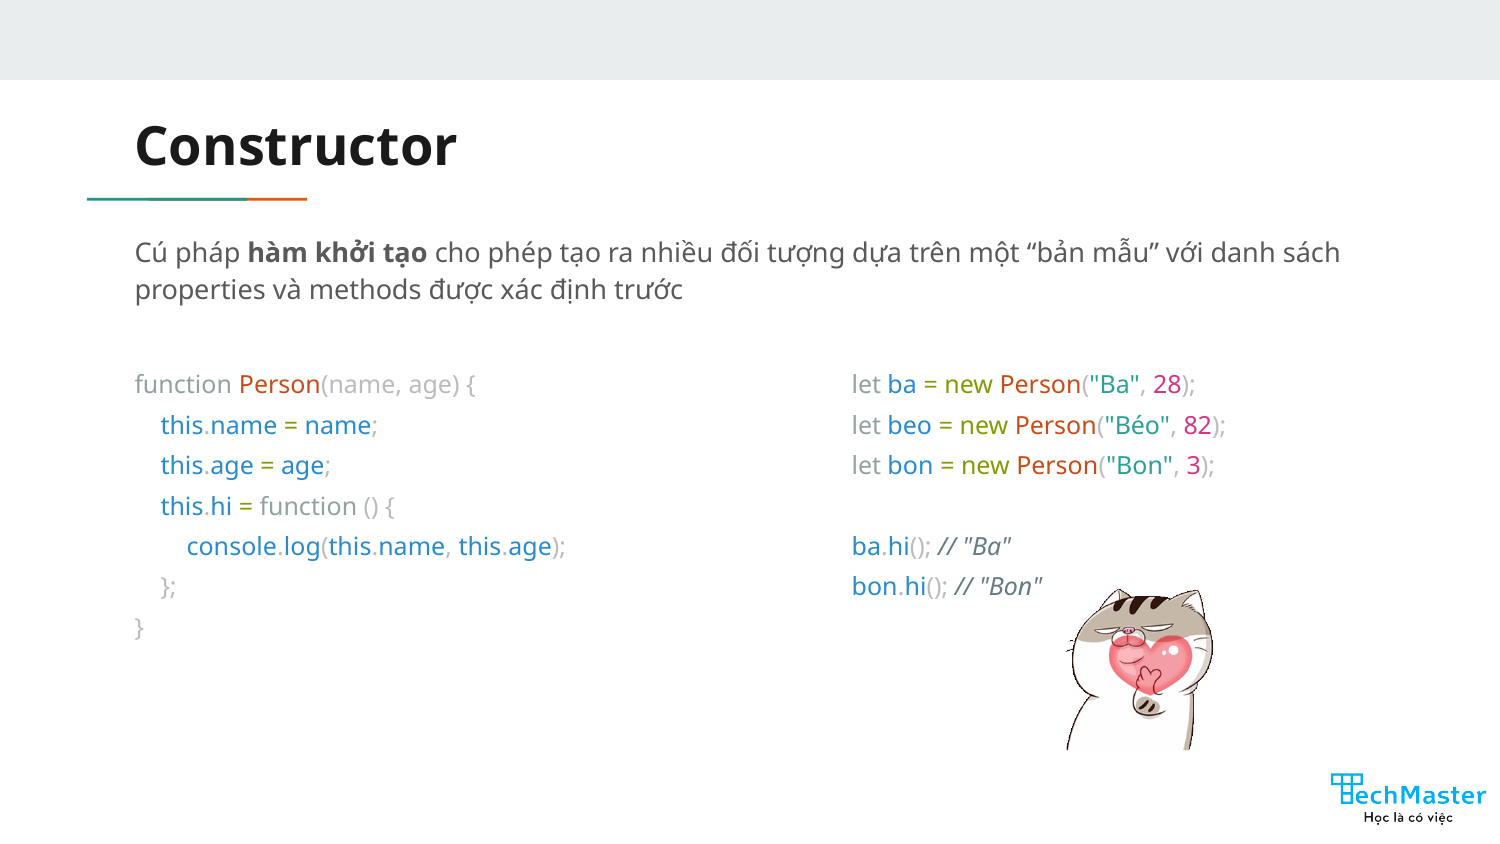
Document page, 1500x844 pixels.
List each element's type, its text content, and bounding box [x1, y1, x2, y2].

title Constructor [119, 95, 1381, 184]
list Cú pháp hàm khởi tạo cho phép tạo ra nhiều đối tượng dựa trên một “bản mẫu” với danh sách properties và methods được xác định trước [119, 215, 1381, 804]
picture [1329, 754, 1488, 844]
picture [1030, 561, 1243, 761]
text_box let ba = new Person("Ba", 28); let beo = new Person("Béo", 82); let bon = new Person("Bon", 3); ba.hi(); // "Ba" bon.hi(); // "Bon" [836, 343, 1381, 804]
text_box function Person(name, age) { this.name = name; this.age = age; this.hi = function () { console.log(this.name, this.age); }; } [119, 343, 789, 804]
